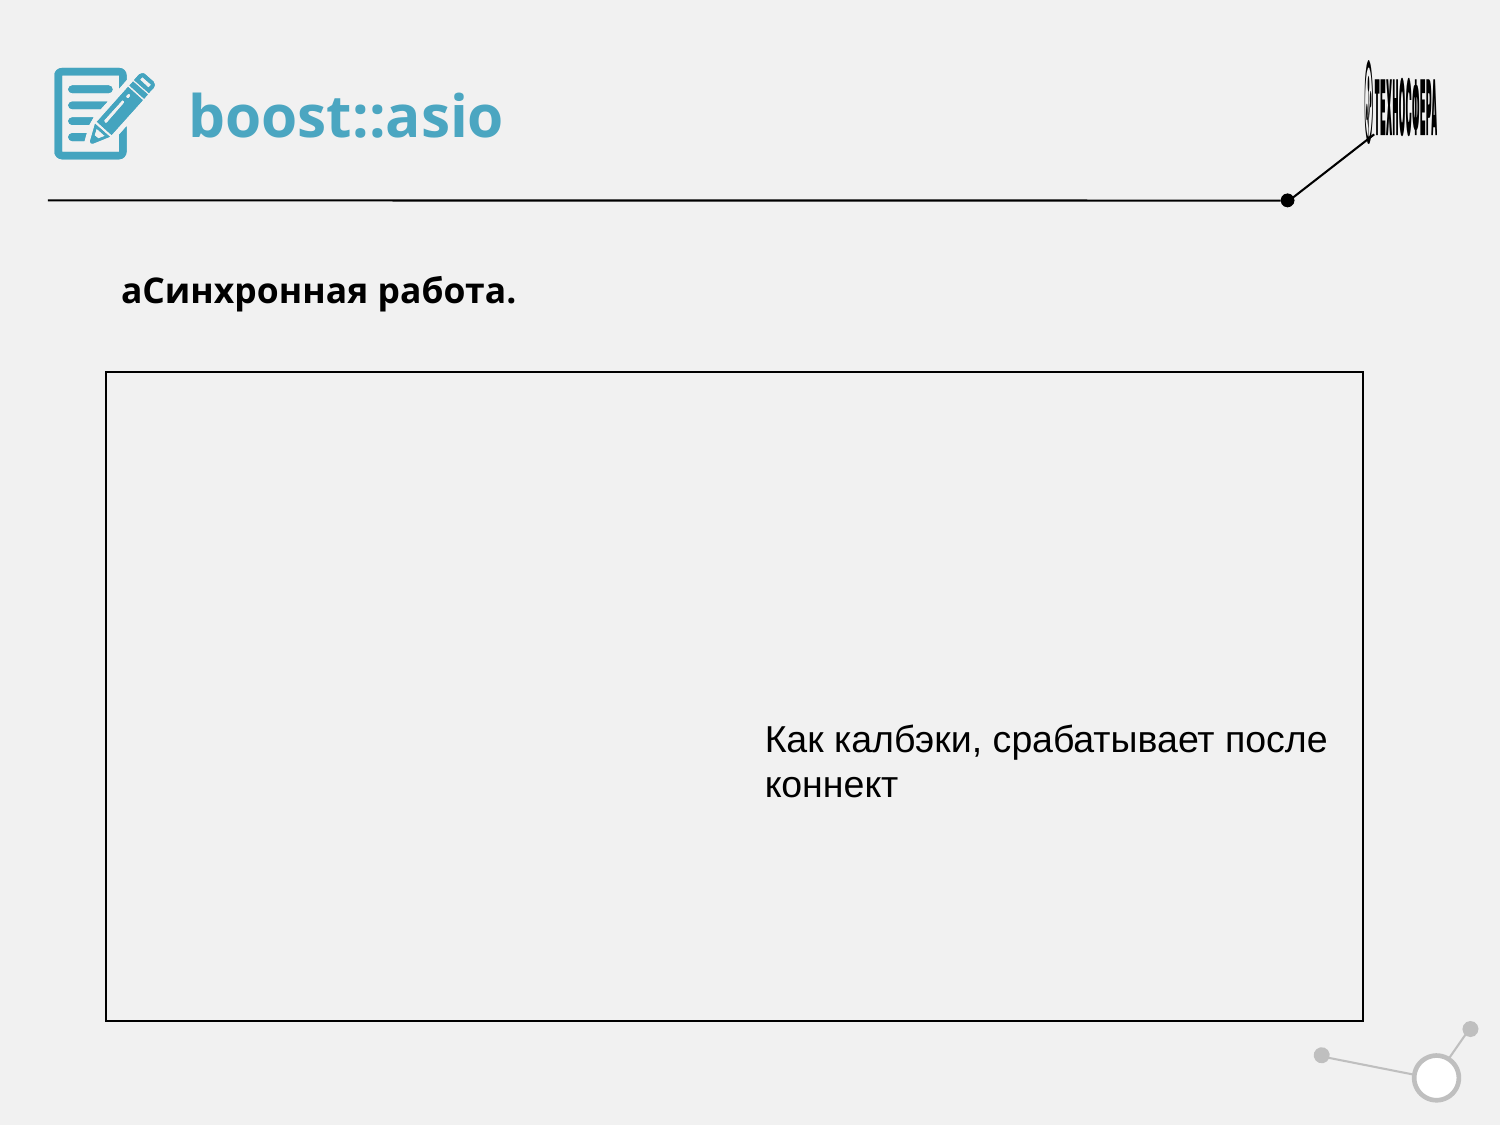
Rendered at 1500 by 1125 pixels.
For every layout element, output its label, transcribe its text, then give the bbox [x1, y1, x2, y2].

text_box аСинхронная работа. [106, 241, 1363, 342]
text_box boost::asio [173, 42, 1281, 185]
text_box Как калбэки, срабатывает после коннект [749, 708, 1487, 765]
text_box [146, 395, 1338, 1000]
picture [1363, 23, 1442, 185]
text_box [1404, 1047, 1468, 1108]
